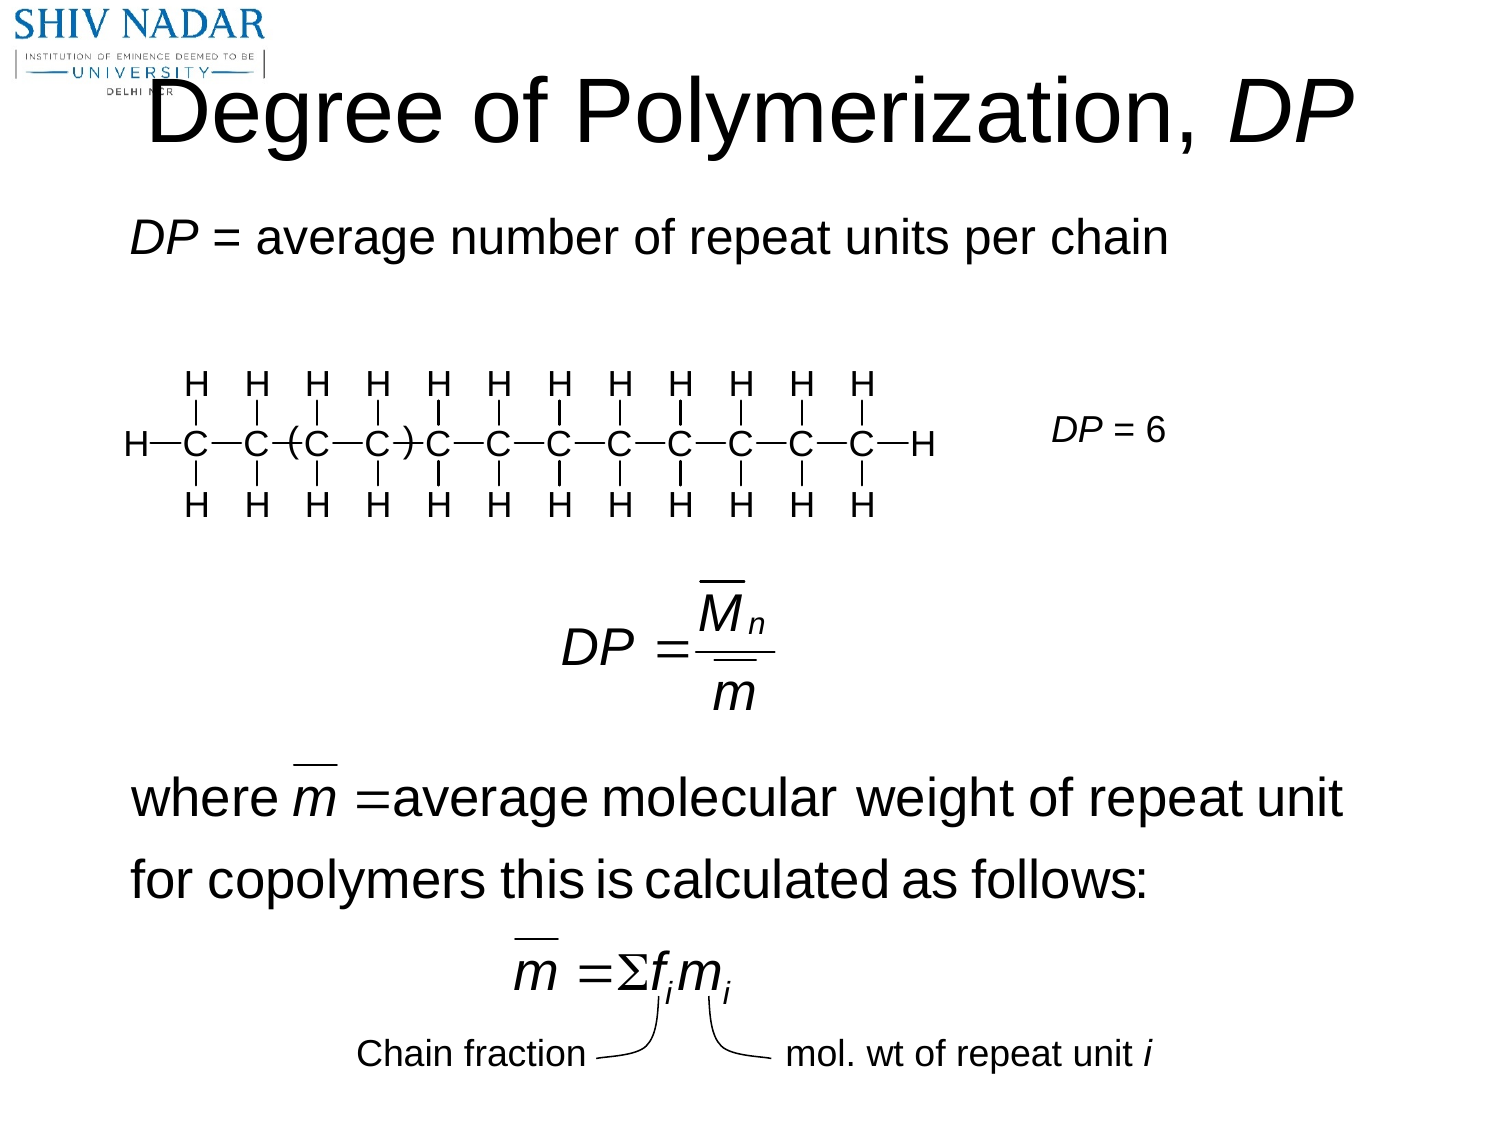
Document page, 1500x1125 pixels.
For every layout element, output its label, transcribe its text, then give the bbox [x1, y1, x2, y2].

text_box [711, 1025, 772, 1059]
text_box mol. wt of repeat unit i [760, 1025, 1177, 1082]
list DP = average number of repeat units per chain [114, 197, 1279, 330]
text_box DP = 6 [1015, 398, 1203, 458]
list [539, 567, 788, 724]
text_box [622, 1025, 656, 1056]
picture [109, 347, 948, 539]
picture [0, 2, 279, 100]
title Degree of Polymerization, DP [112, 62, 1388, 150]
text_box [121, 752, 1356, 1018]
text_box Chain fraction [321, 1025, 622, 1082]
